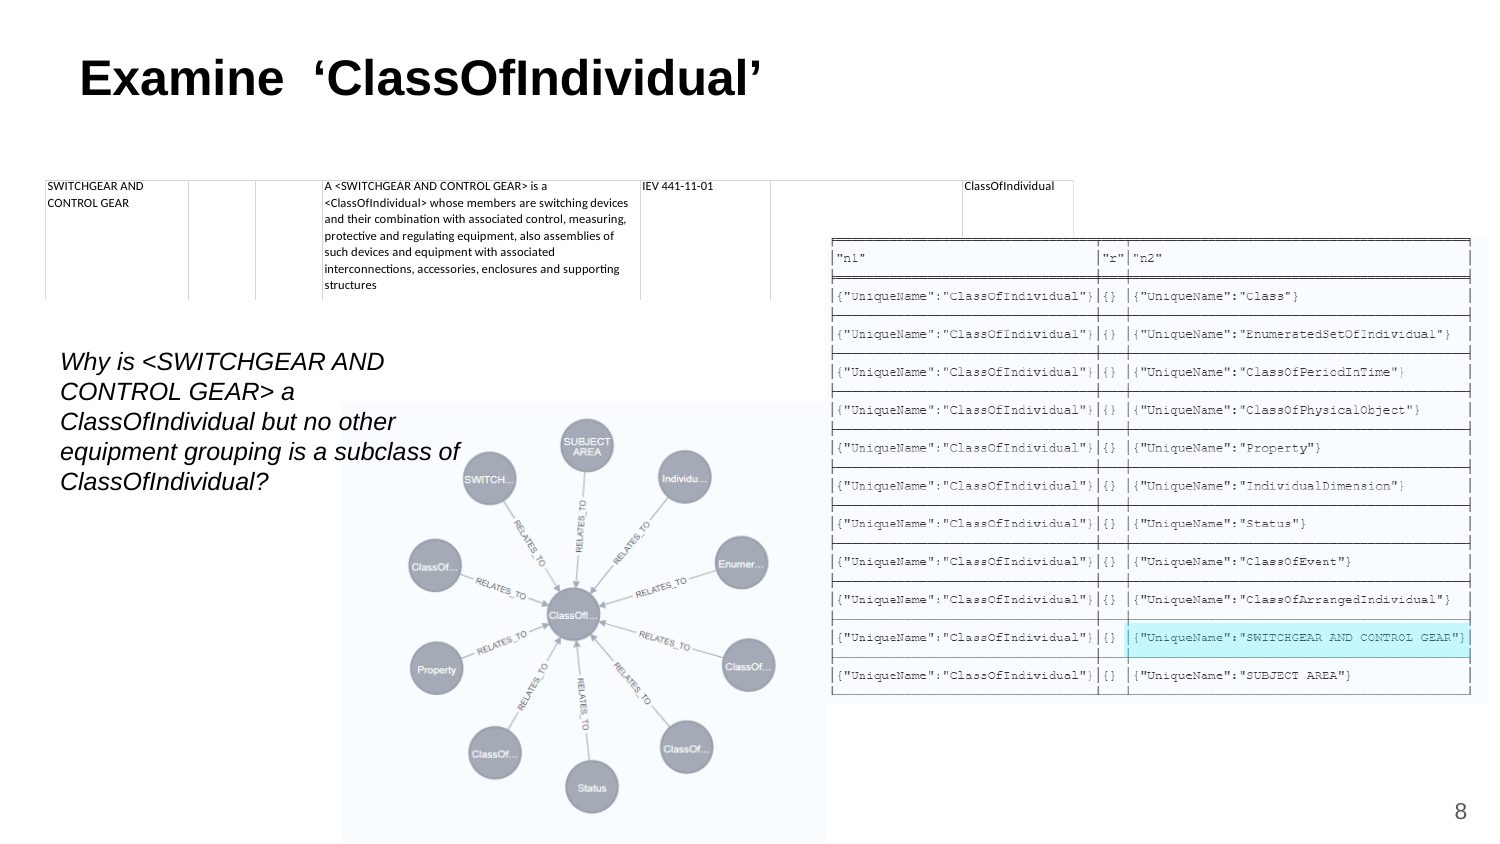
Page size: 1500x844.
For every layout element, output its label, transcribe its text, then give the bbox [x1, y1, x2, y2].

picture [45, 179, 1487, 843]
text_box 8 [1421, 781, 1500, 843]
title Examine ‘ClassOfIndividual’ [64, 30, 1225, 125]
text_box Why is <SWITCHGEAR AND CONTROL GEAR> a ClassOfIndividual but no other equipment grouping is a subclass of ClassOfIndividual? [45, 338, 490, 503]
